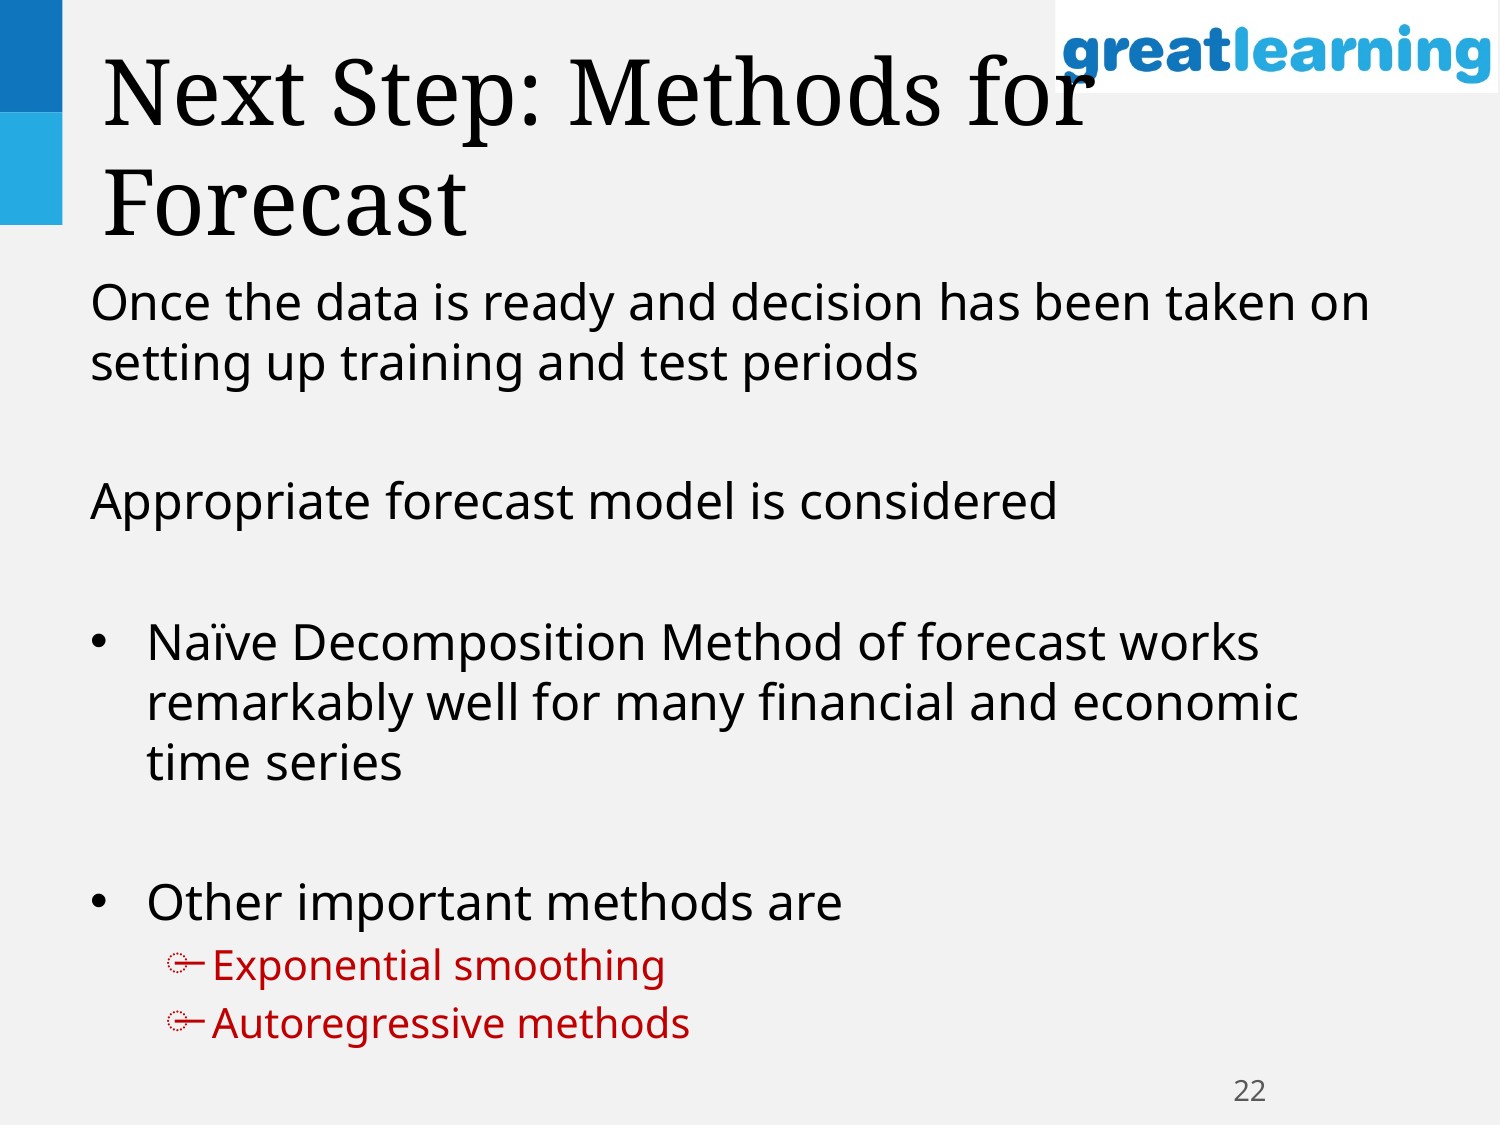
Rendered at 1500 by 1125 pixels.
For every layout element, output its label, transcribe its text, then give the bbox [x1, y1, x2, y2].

list Once the data is ready and decision has been taken on setting up training and test periods Appropriate forecast model is considered Naïve Decomposition Method of forecast works remarkably well for many financial and economic time series Other important methods are Exponential smoothing Autoregressive methods [75, 262, 1425, 1005]
slide_number 22 [1074, 1062, 1425, 1123]
title Next Step: Methods for Forecast [87, 50, 1438, 238]
picture [1055, 0, 1498, 93]
